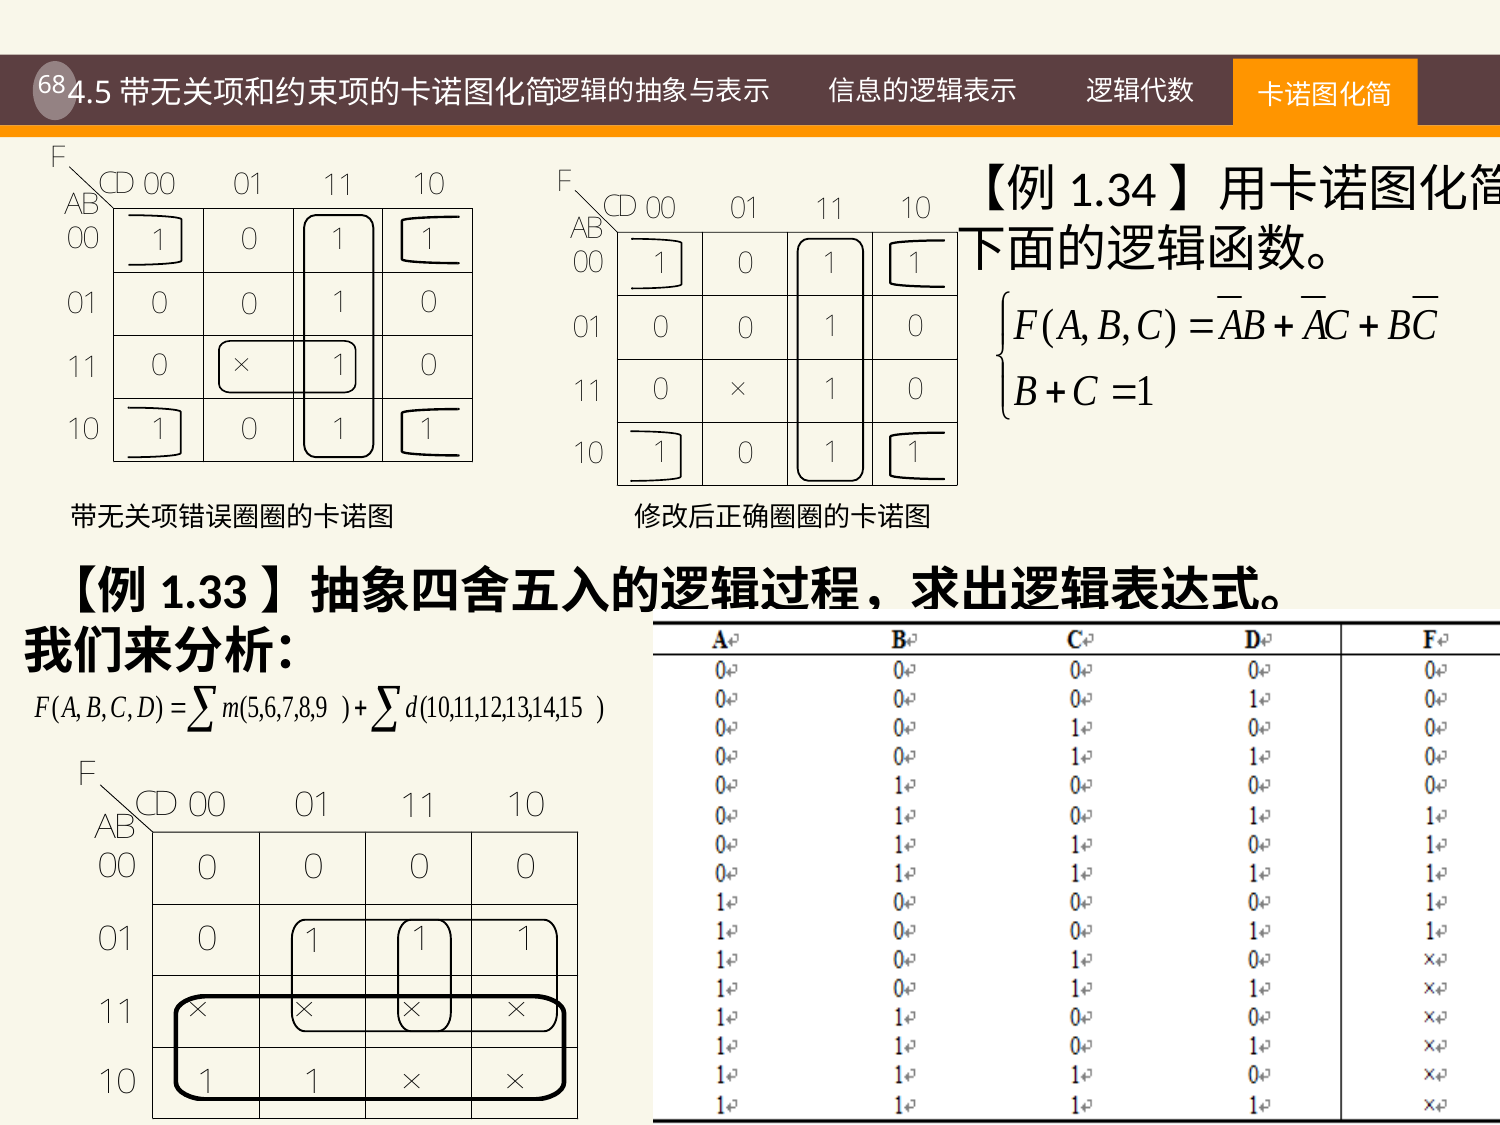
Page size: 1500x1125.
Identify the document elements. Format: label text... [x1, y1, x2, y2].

picture [652, 609, 1500, 1125]
text_box [480, 137, 1483, 274]
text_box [29, 680, 609, 740]
text_box [17, 137, 27, 274]
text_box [29, 136, 479, 469]
text_box 4.5带无关项和约束项的卡诺图化简 [56, 66, 573, 115]
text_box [537, 160, 963, 492]
text_box 【例1.33】抽象四舍五入的逻辑过程，求出逻辑表达式。 我们来分析： [9, 550, 1325, 686]
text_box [52, 751, 585, 1125]
text_box 带无关项错误圈圈的卡诺图 [55, 491, 416, 539]
text_box 修改后正确圈圈的卡诺图 [607, 500, 947, 539]
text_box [985, 278, 1448, 433]
text_box 【例1.34】用卡诺图化简 下面的逻辑函数。 [941, 148, 1500, 284]
